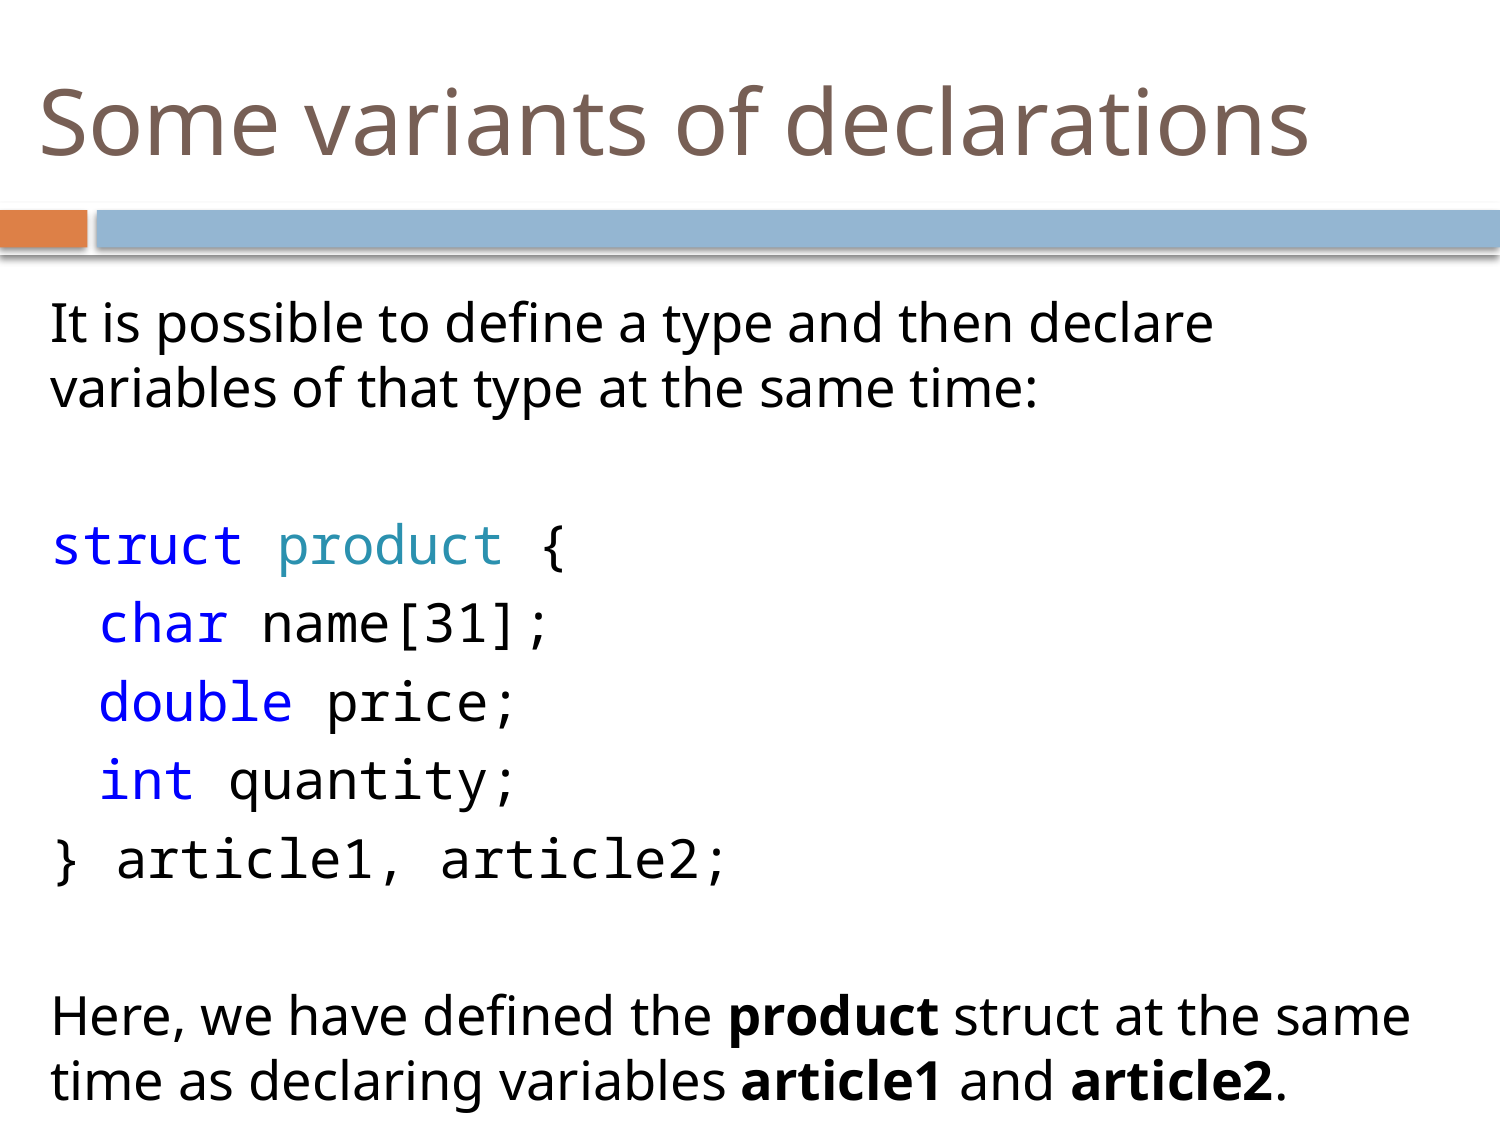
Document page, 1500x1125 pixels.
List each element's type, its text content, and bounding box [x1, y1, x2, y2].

title Some variants of declarations [23, 37, 1500, 200]
list It is possible to define a type and then declare variables of that type at the same time: struct product { char name[31]; double price; int quantity; } article1, article2; Here, we have defined the product struct at the same time as declaring variables article1 and article2. [35, 281, 1465, 1125]
